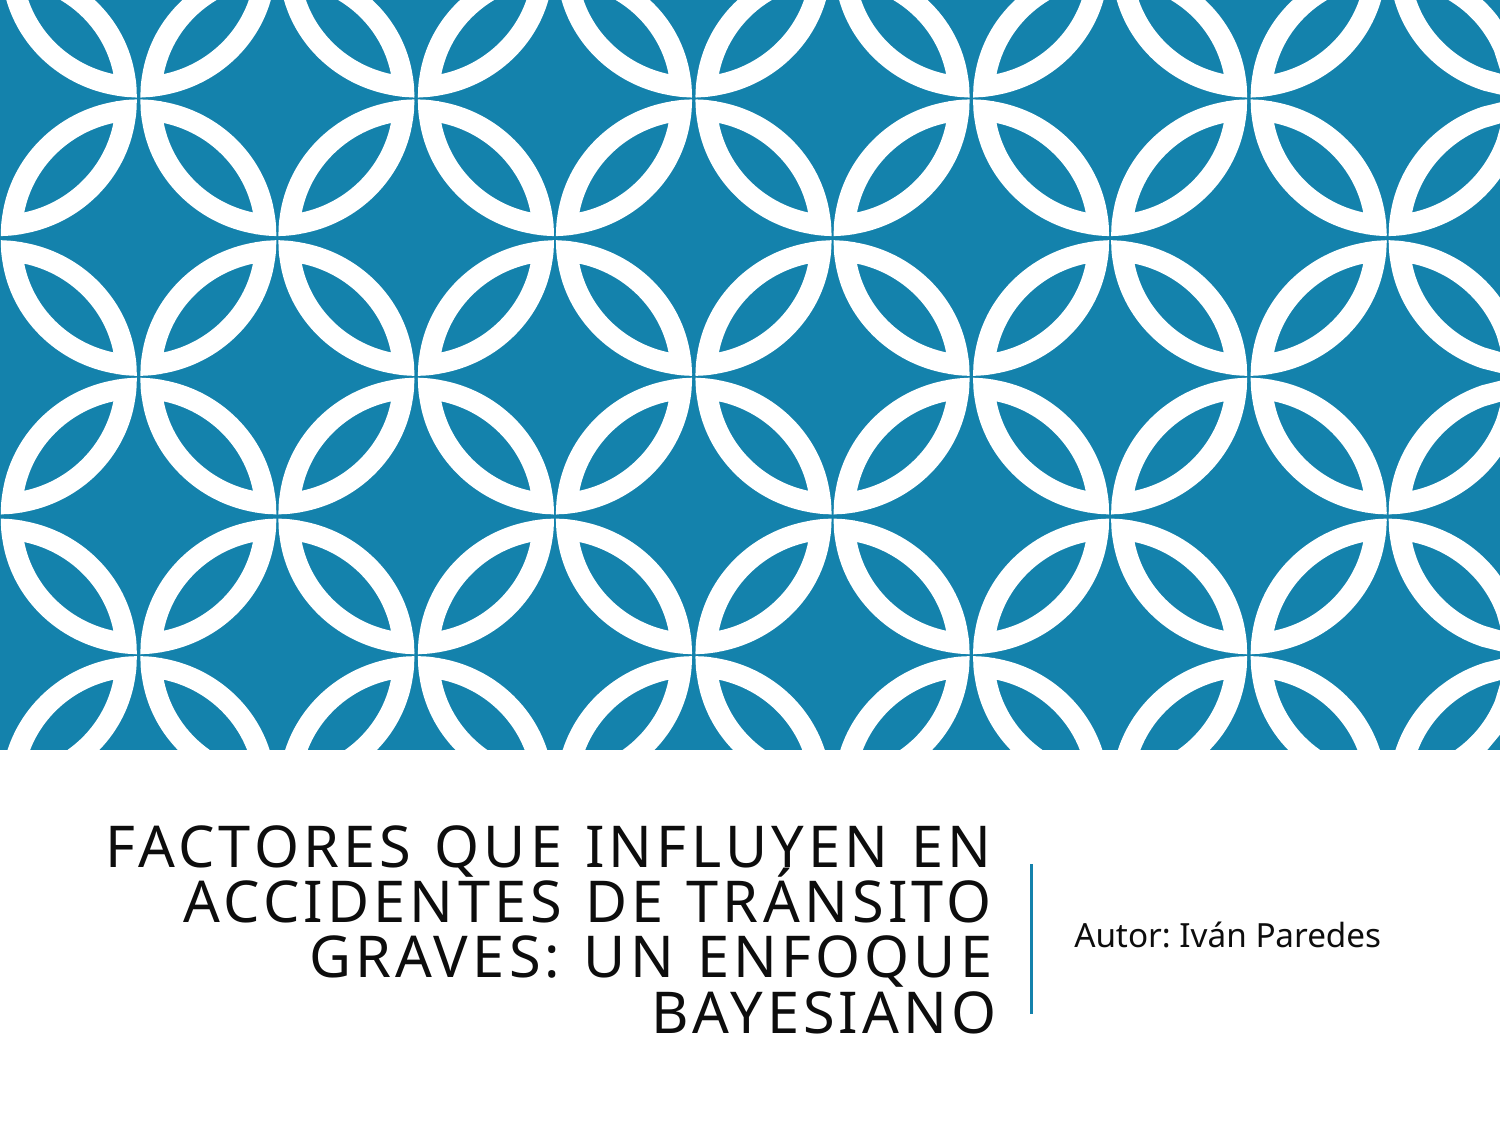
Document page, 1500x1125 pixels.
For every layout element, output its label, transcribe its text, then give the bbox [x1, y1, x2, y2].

subtitle Autor: Iván Paredes [1059, 813, 1454, 1054]
title Factores que influyen en accidentes de tránsito graves: Un enfoque bayesiano [56, 813, 1013, 1054]
